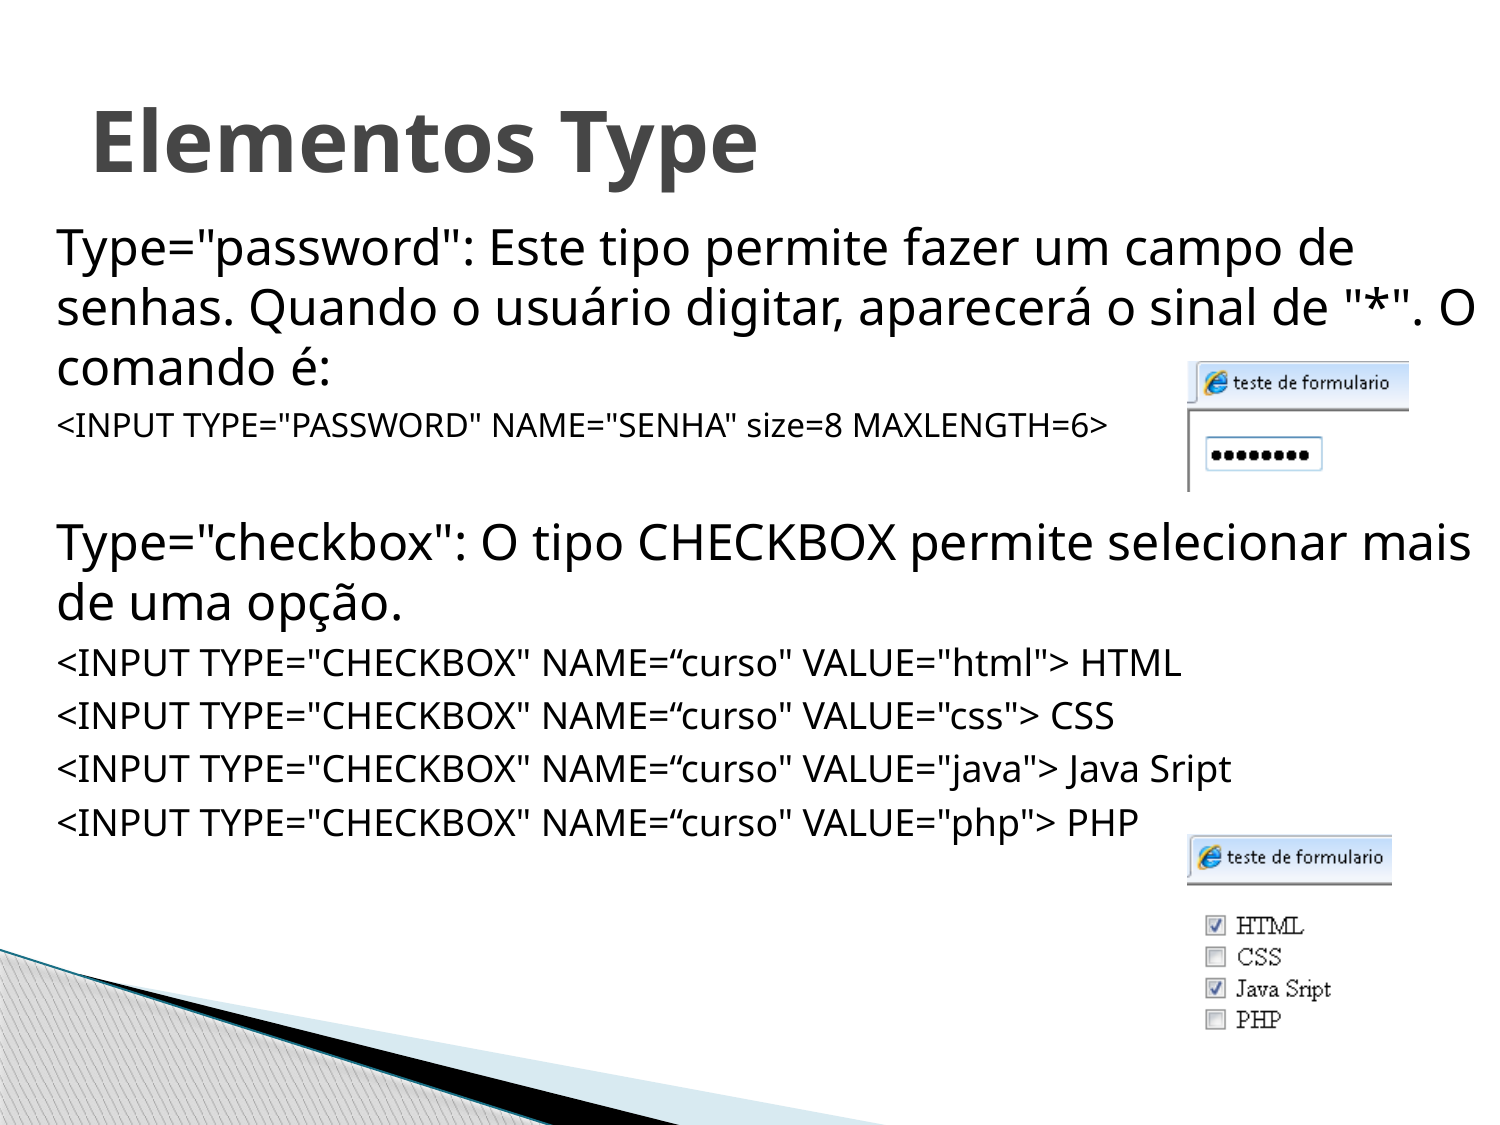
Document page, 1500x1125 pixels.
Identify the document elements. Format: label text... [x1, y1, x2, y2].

title Elementos Type [75, 45, 1425, 233]
list Type="password": Este tipo permite fazer um campo de senhas. Quando o usuário digitar, aparecerá o sinal de "*". O comando é: <INPUT TYPE="PASSWORD" NAME="SENHA" size=8 MAXLENGTH=6> Type="checkbox": O tipo CHECKBOX permite selecionar mais de uma opção. <INPUT TYPE="CHECKBOX" NAME=“curso" VALUE="html"> HTML <INPUT TYPE="CHECKBOX" NAME=“curso" VALUE="css"> CSS <INPUT TYPE="CHECKBOX" NAME=“curso" VALUE="java"> Java Sript <INPUT TYPE="CHECKBOX" NAME=“curso" VALUE="php"> PHP [41, 207, 1500, 1083]
picture [1186, 361, 1410, 492]
picture [1186, 833, 1392, 1044]
